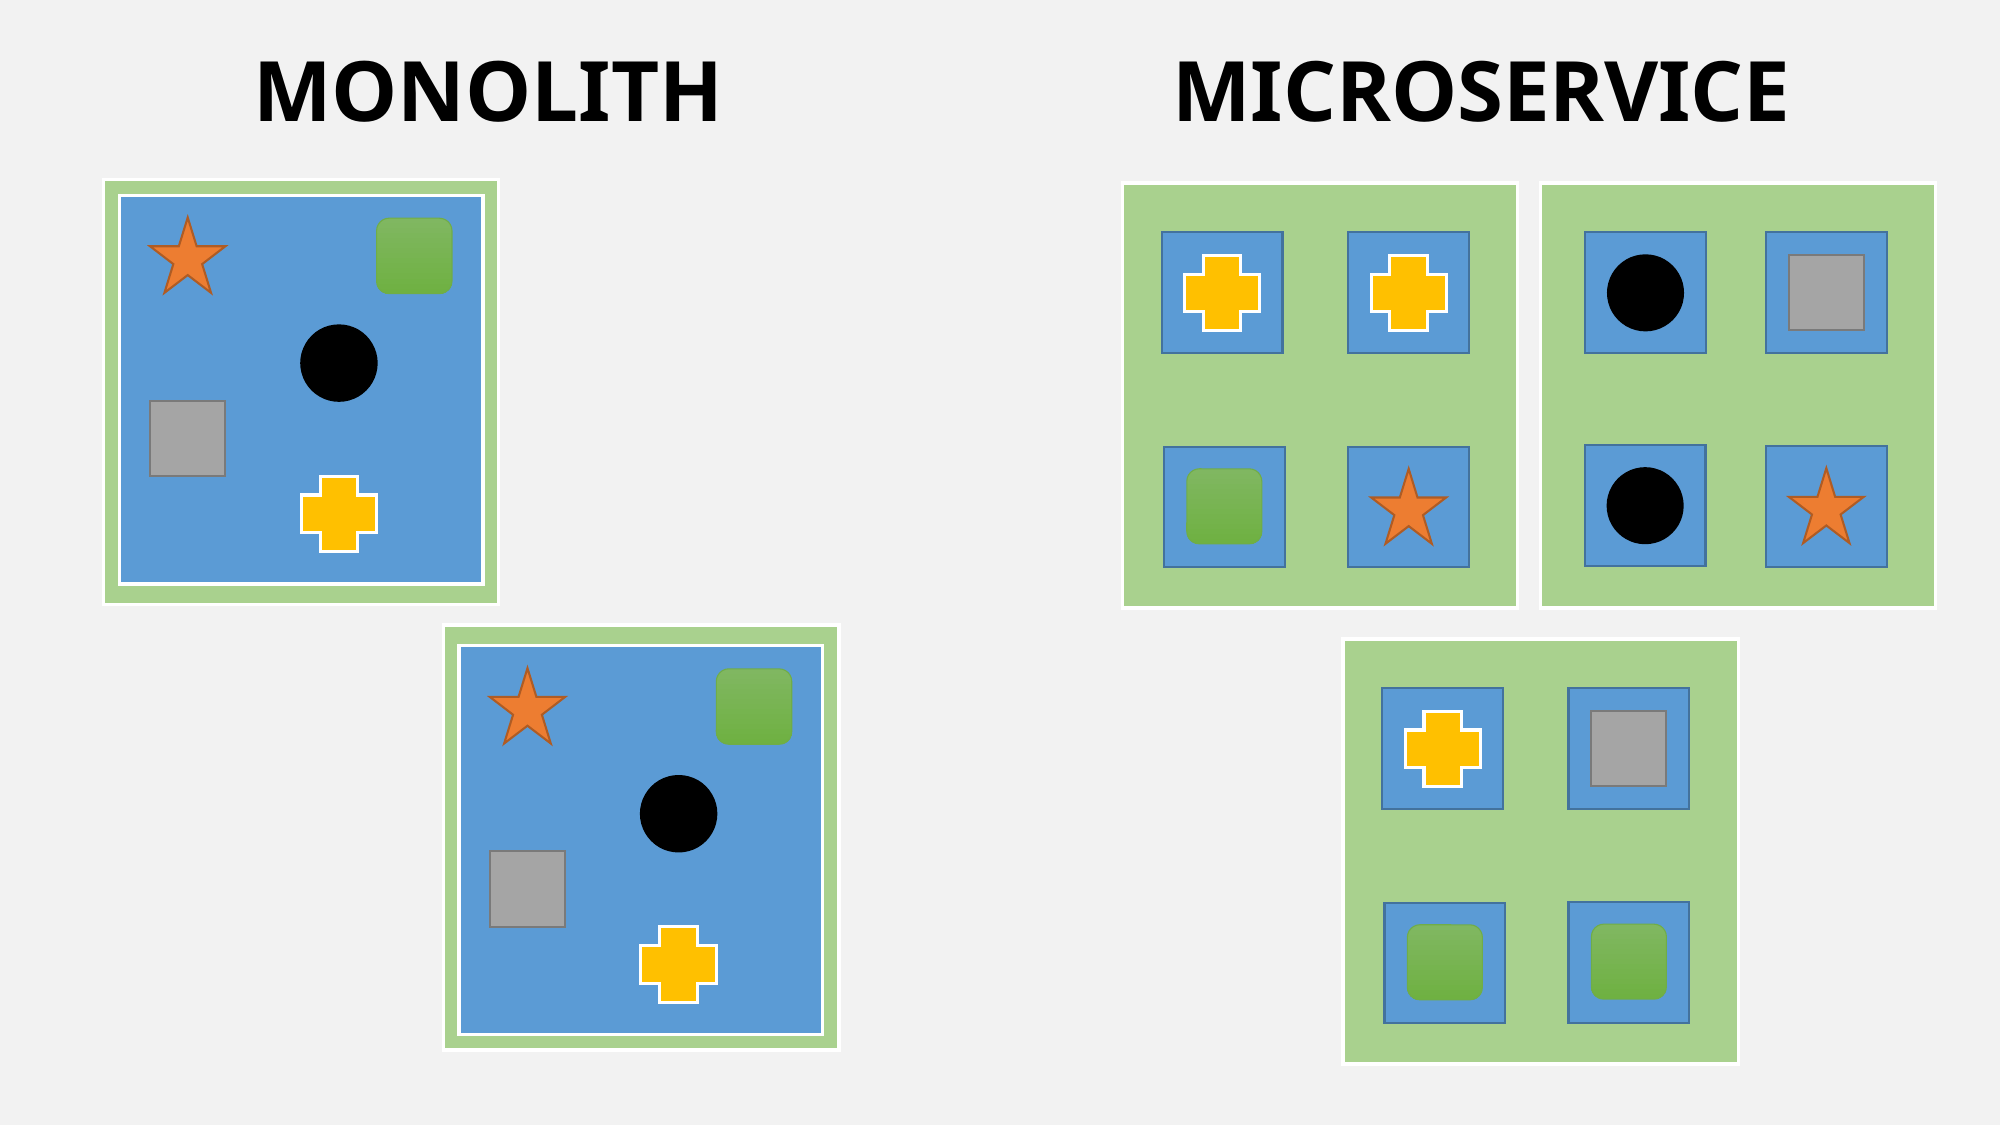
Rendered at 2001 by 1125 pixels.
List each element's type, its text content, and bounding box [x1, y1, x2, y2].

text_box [1348, 232, 1470, 354]
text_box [1584, 445, 1706, 567]
text_box MICROSERVICE [1157, 30, 1806, 146]
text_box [1585, 232, 1706, 354]
text_box [1341, 637, 1740, 1066]
text_box [442, 623, 841, 1052]
text_box [102, 178, 500, 606]
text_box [119, 195, 484, 585]
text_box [1568, 688, 1690, 810]
text_box [1121, 181, 1519, 610]
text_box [1161, 232, 1283, 354]
text_box MONOLITH [238, 30, 739, 146]
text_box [1384, 902, 1506, 1024]
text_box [459, 645, 823, 1035]
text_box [1568, 901, 1690, 1023]
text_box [1348, 446, 1470, 568]
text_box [1163, 446, 1285, 568]
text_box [1765, 445, 1887, 567]
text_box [1382, 688, 1504, 810]
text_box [1765, 232, 1887, 354]
text_box [1539, 181, 1937, 610]
